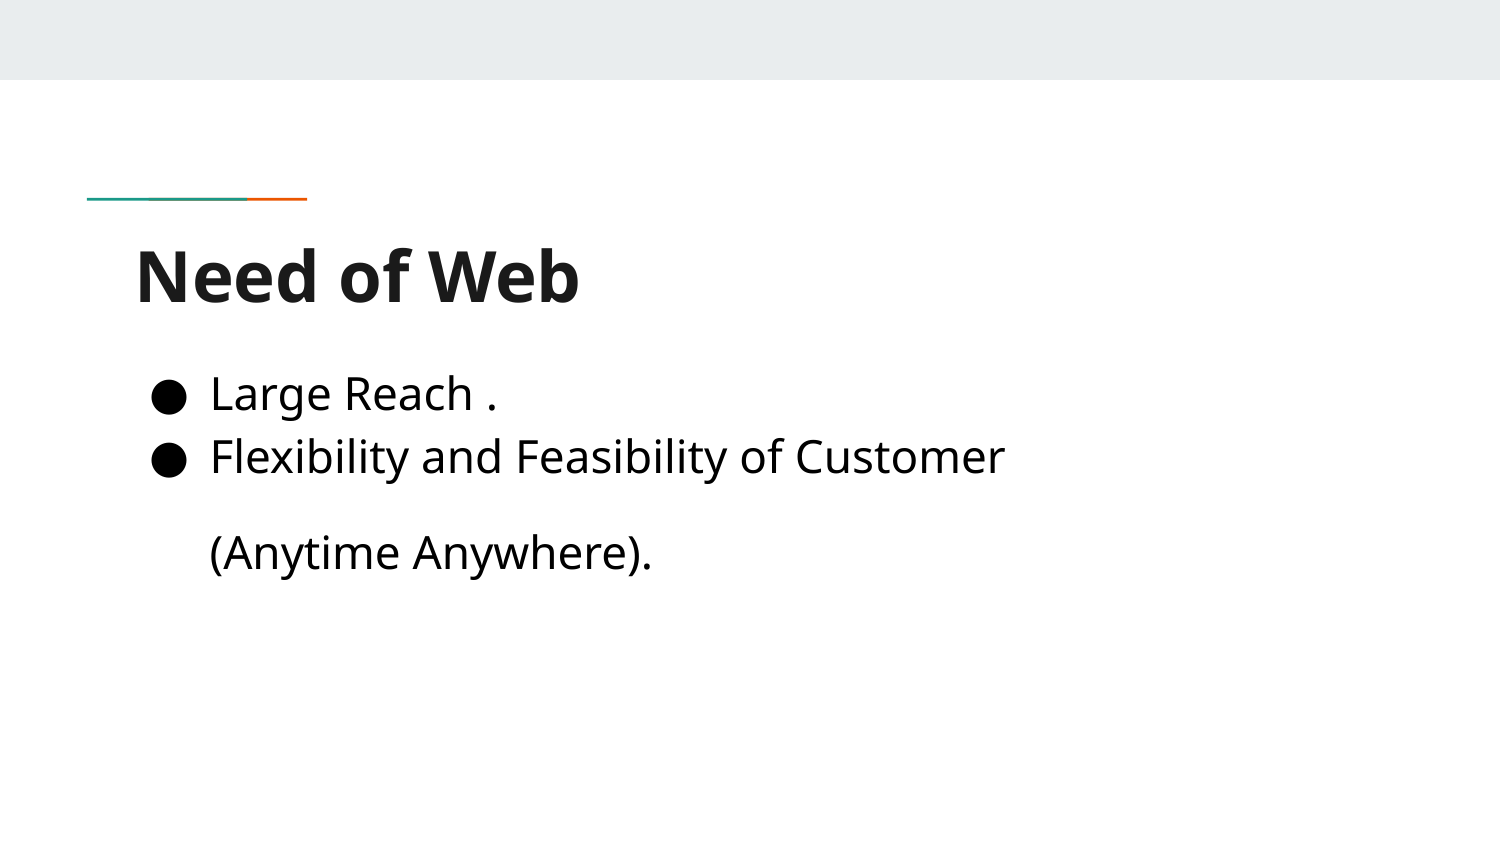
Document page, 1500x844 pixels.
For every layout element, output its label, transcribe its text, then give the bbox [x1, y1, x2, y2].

title Need of Web [119, 216, 1381, 305]
list Large Reach . Flexibility and Feasibility of Customer (Anytime Anywhere). [119, 341, 1381, 712]
